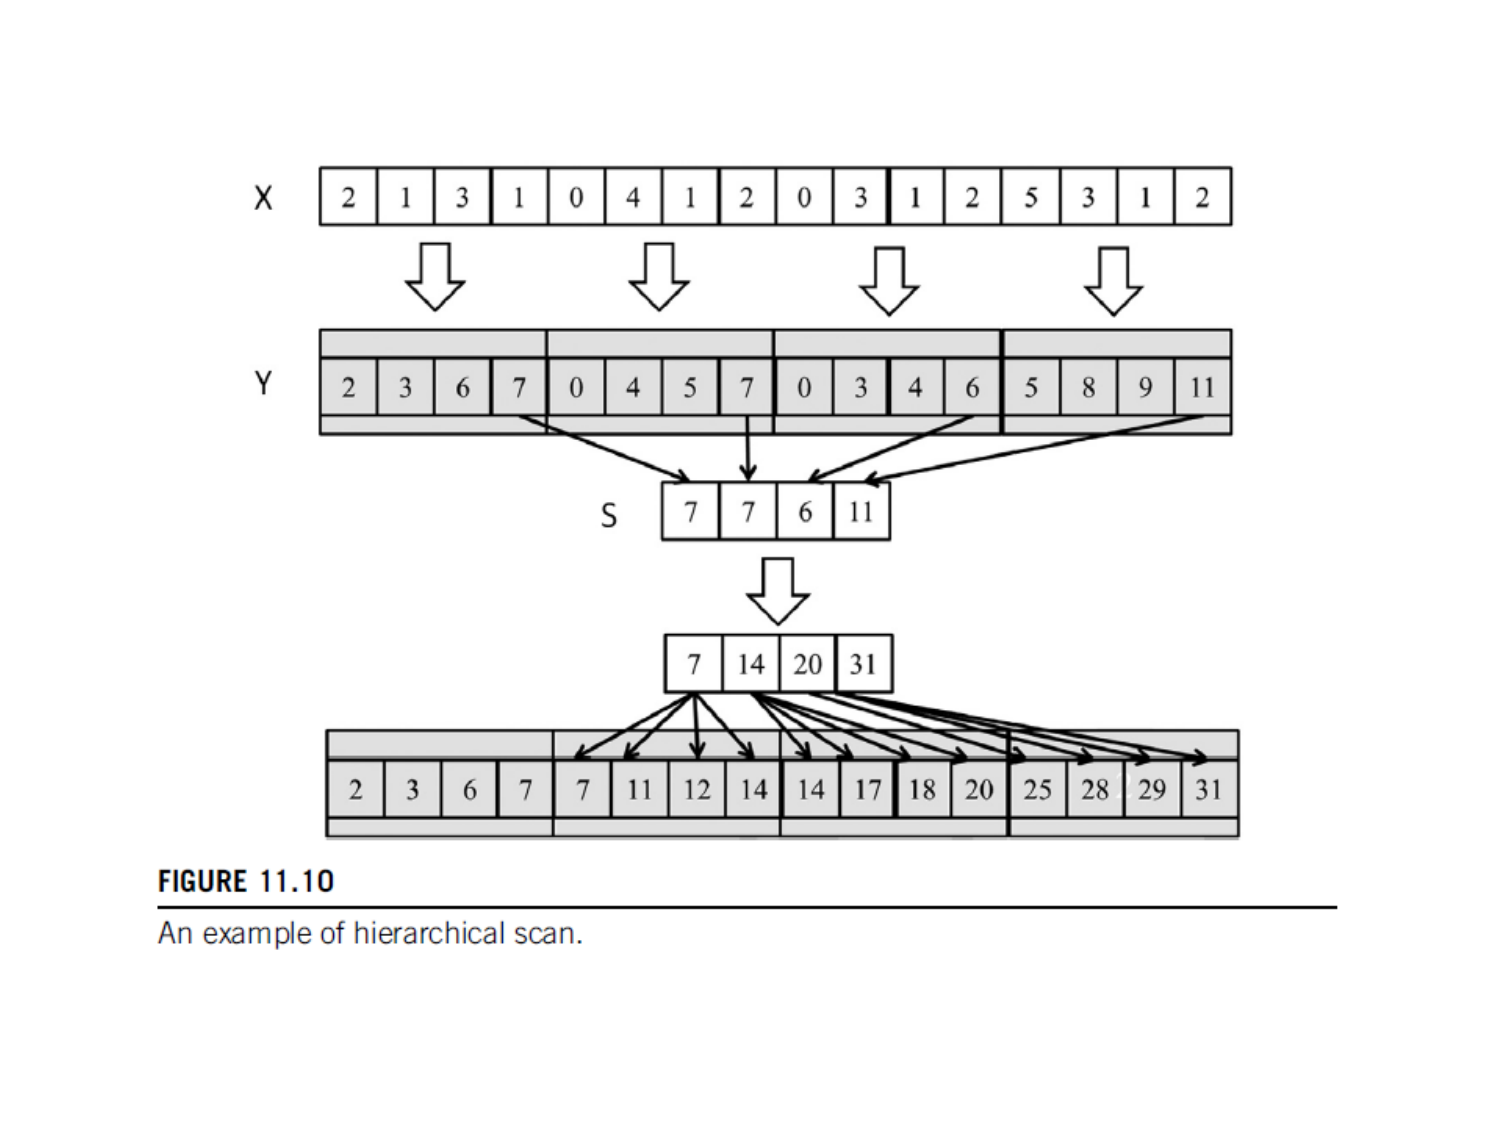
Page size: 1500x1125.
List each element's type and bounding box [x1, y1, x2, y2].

picture [139, 149, 1361, 976]
